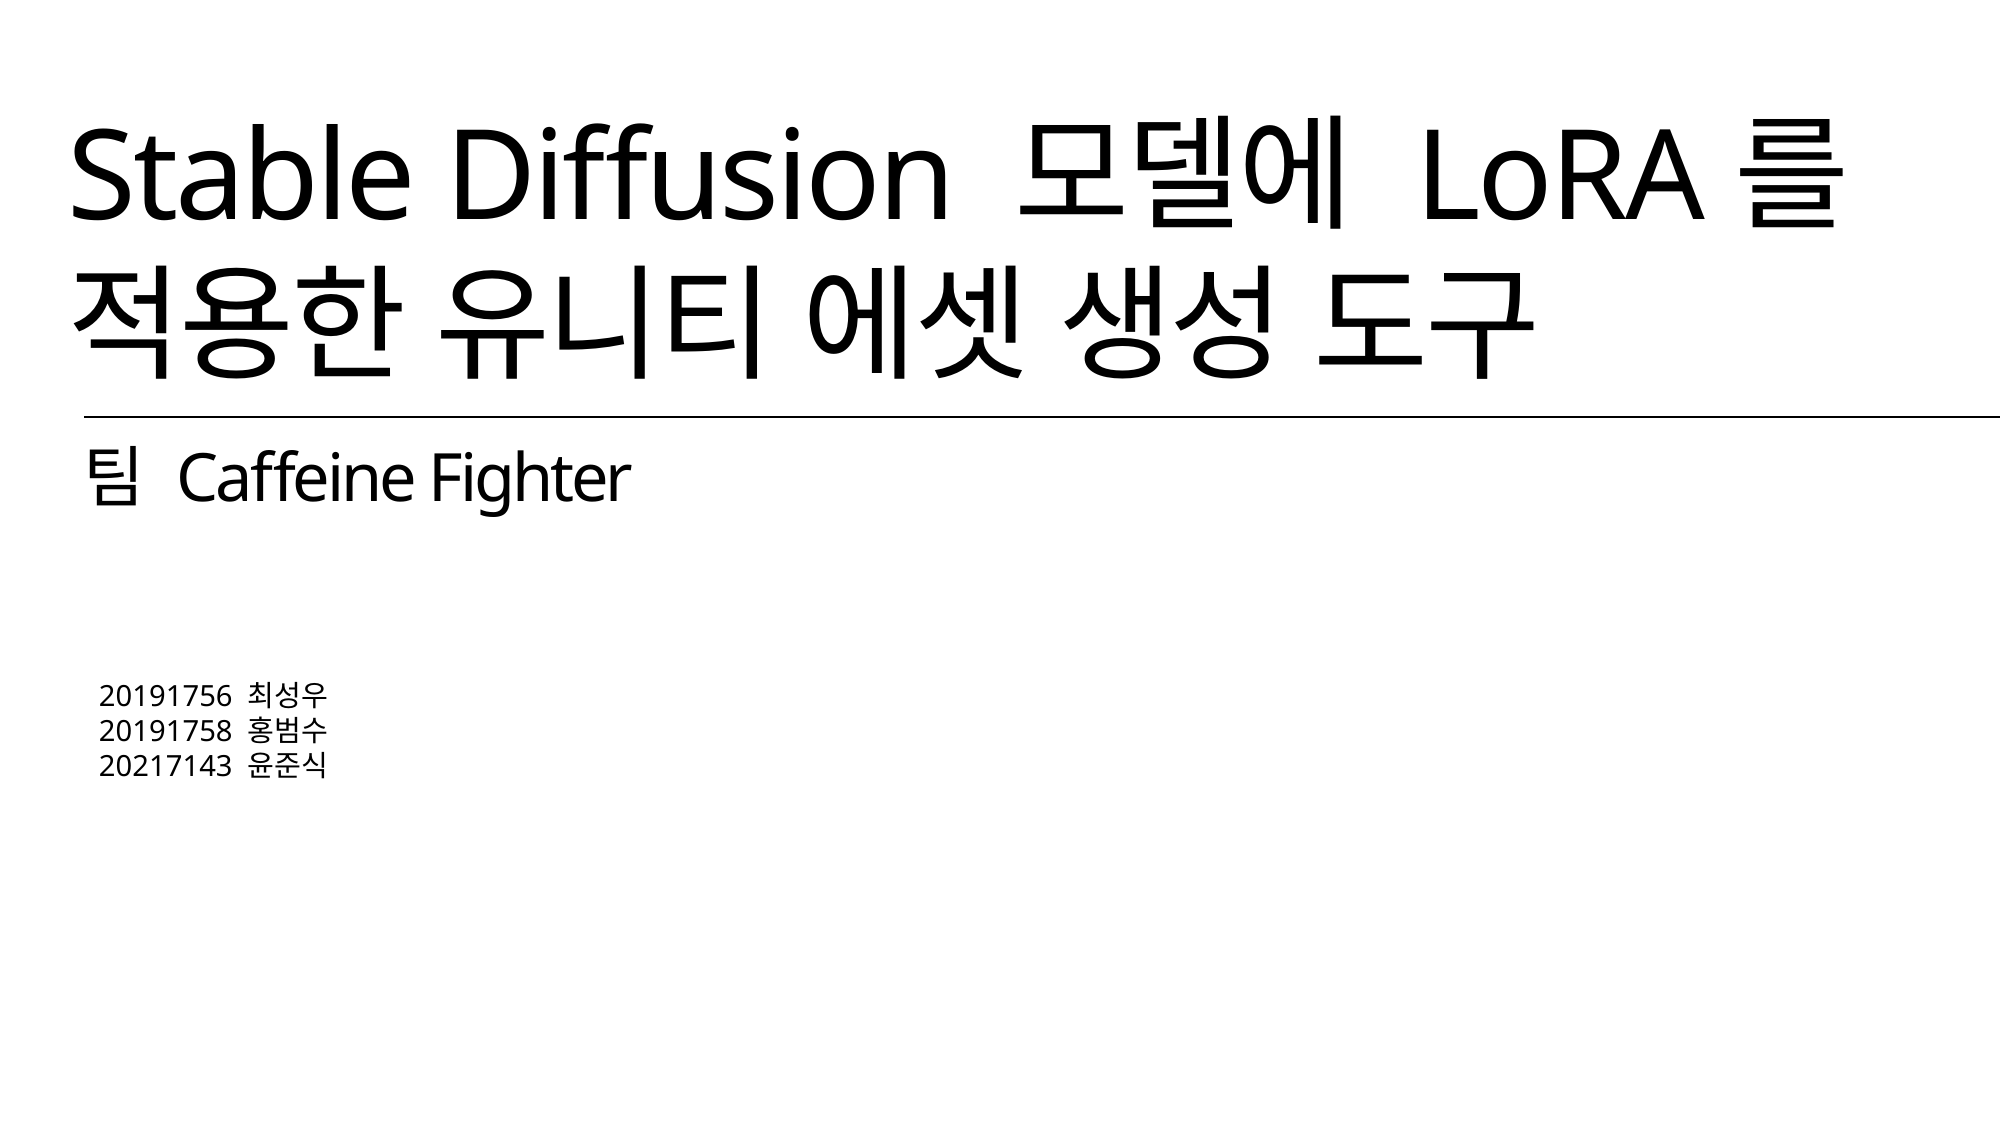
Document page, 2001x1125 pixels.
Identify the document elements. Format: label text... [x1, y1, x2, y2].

text_box 팀 Caffeine Fighter [68, 427, 648, 523]
text_box Stable Diffusion 모델에 LoRA를 적용한 유니티 에셋 생성 도구 [52, 87, 1897, 402]
text_box 20191756 최성우 20191758 홍범수 20217143 윤준식 [84, 669, 344, 790]
